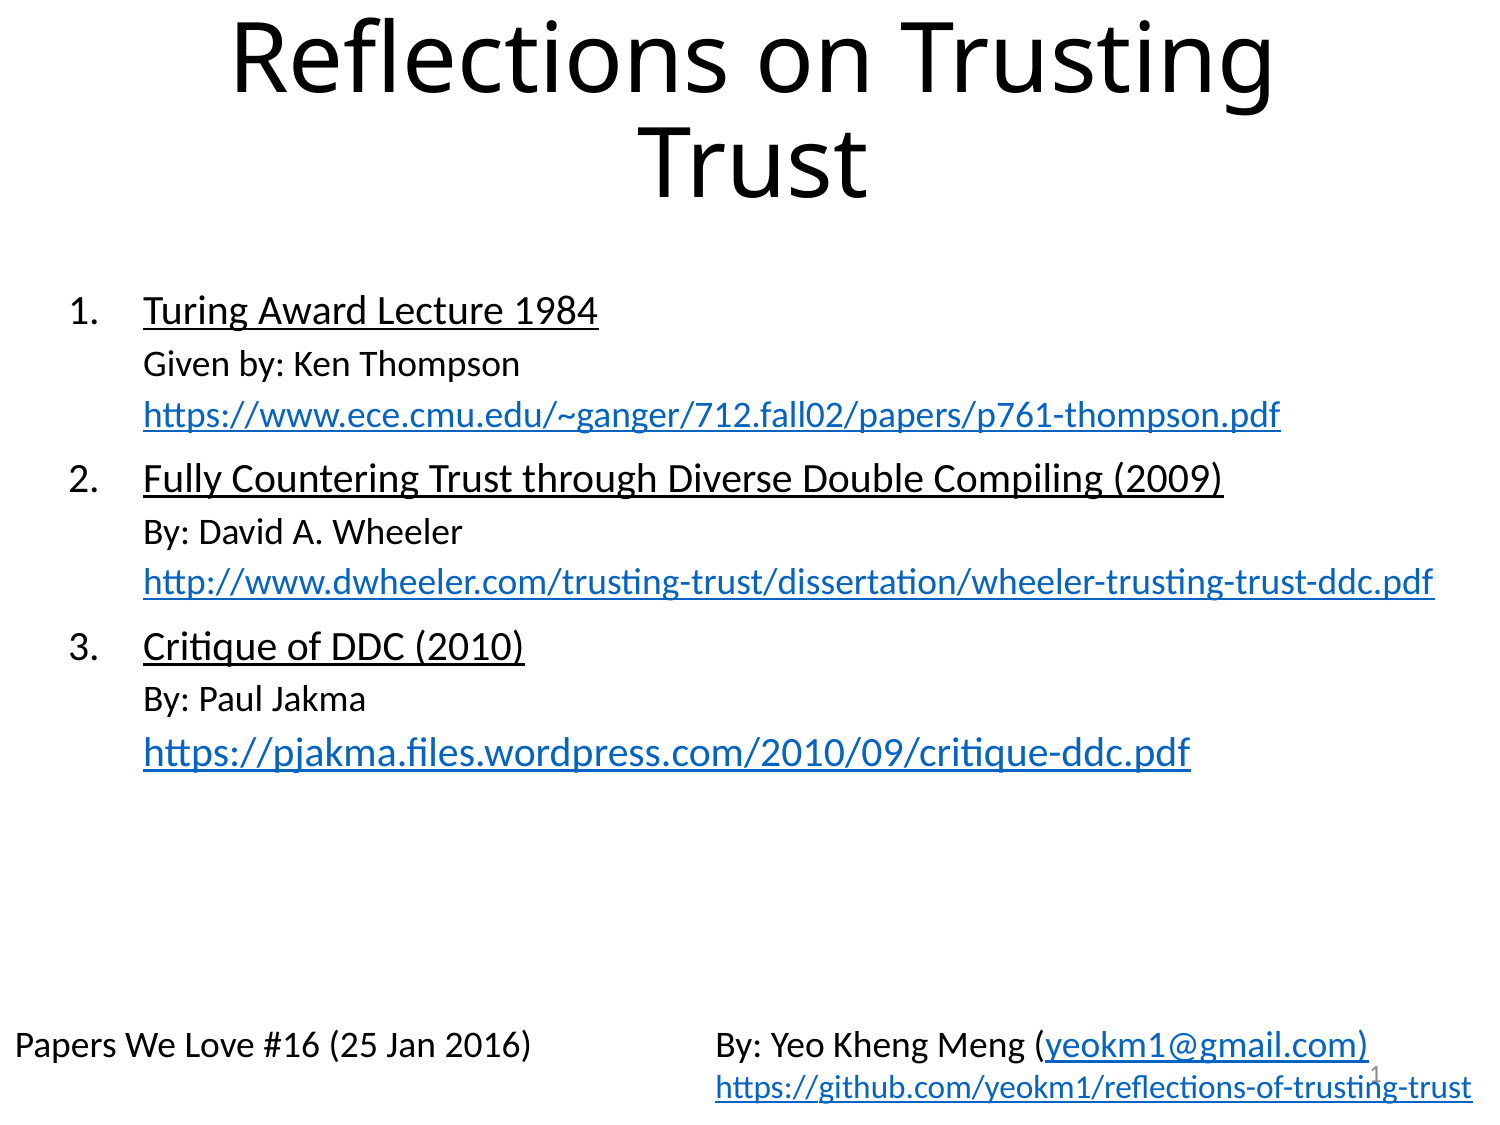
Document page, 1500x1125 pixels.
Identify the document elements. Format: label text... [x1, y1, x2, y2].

text_box By: Yeo Kheng Meng (yeokm1@gmail.com) https://github.com/yeokm1/reflections-of-trusting-trust [700, 1012, 1500, 1113]
slide_number 1 [1059, 1042, 1397, 1103]
subtitle Turing Award Lecture 1984 Given by: Ken Thompson https://www.ece.cmu.edu/~ganger/712.fall02/papers/p761-thompson.pdf Fully Countering Trust through Diverse Double Compiling (2009) By: David A. Wheeler http://www.dwheeler.com/trusting-trust/dissertation/wheeler-trusting-trust-ddc.pdf Critique of DDC (2010) By: Paul Jakma https://pjakma.files.wordpress.com/2010/09/critique-ddc.pdf [53, 281, 1453, 998]
text_box Papers We Love #16 (25 Jan 2016) [0, 1012, 583, 1073]
title Reflections on Trusting Trust [84, 0, 1421, 227]
